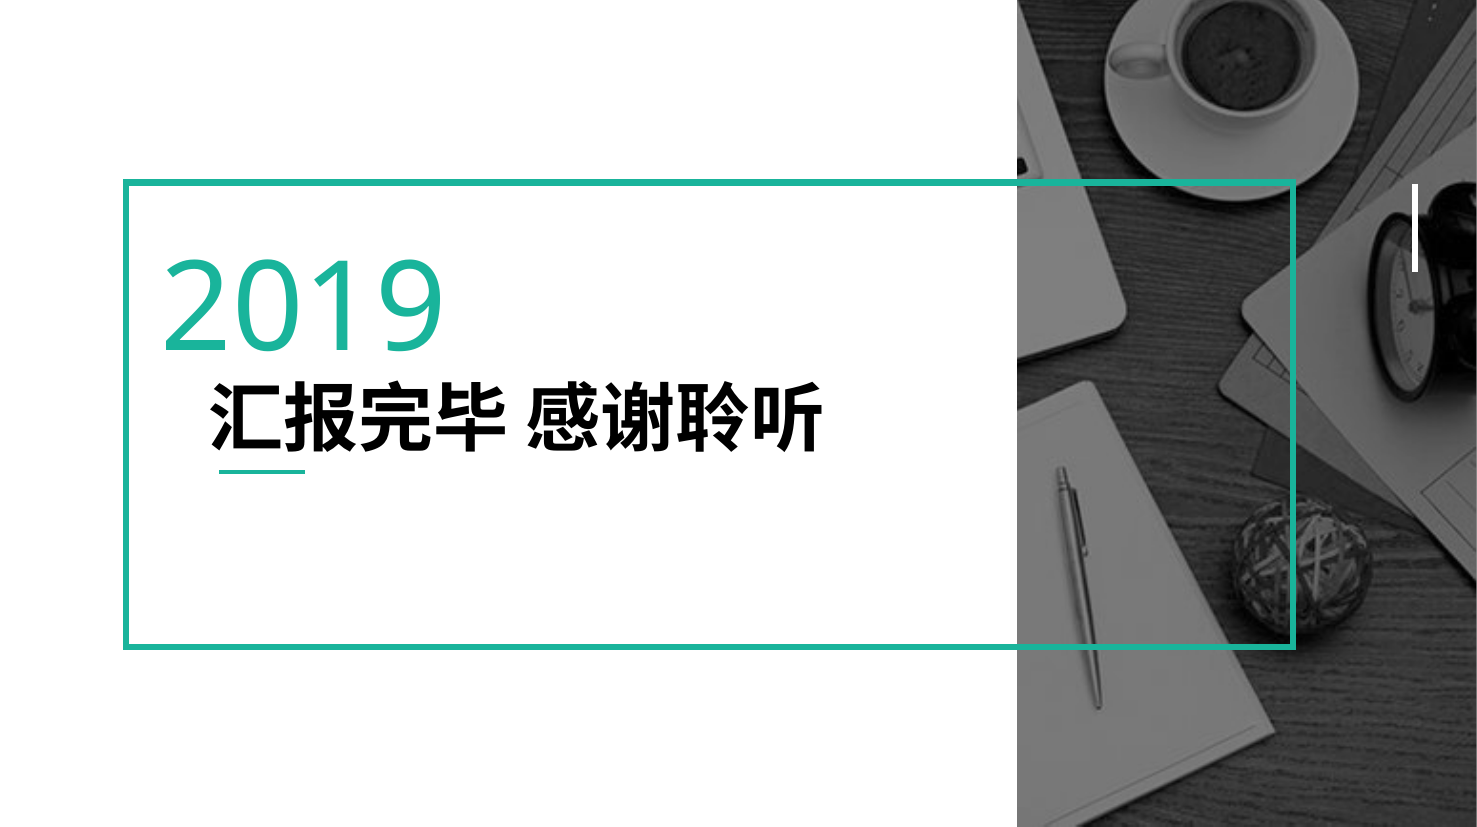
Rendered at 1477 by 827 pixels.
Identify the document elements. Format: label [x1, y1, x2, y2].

text_box [130, 0, 1477, 827]
text_box [0, 0, 130, 827]
text_box [125, 181, 130, 648]
